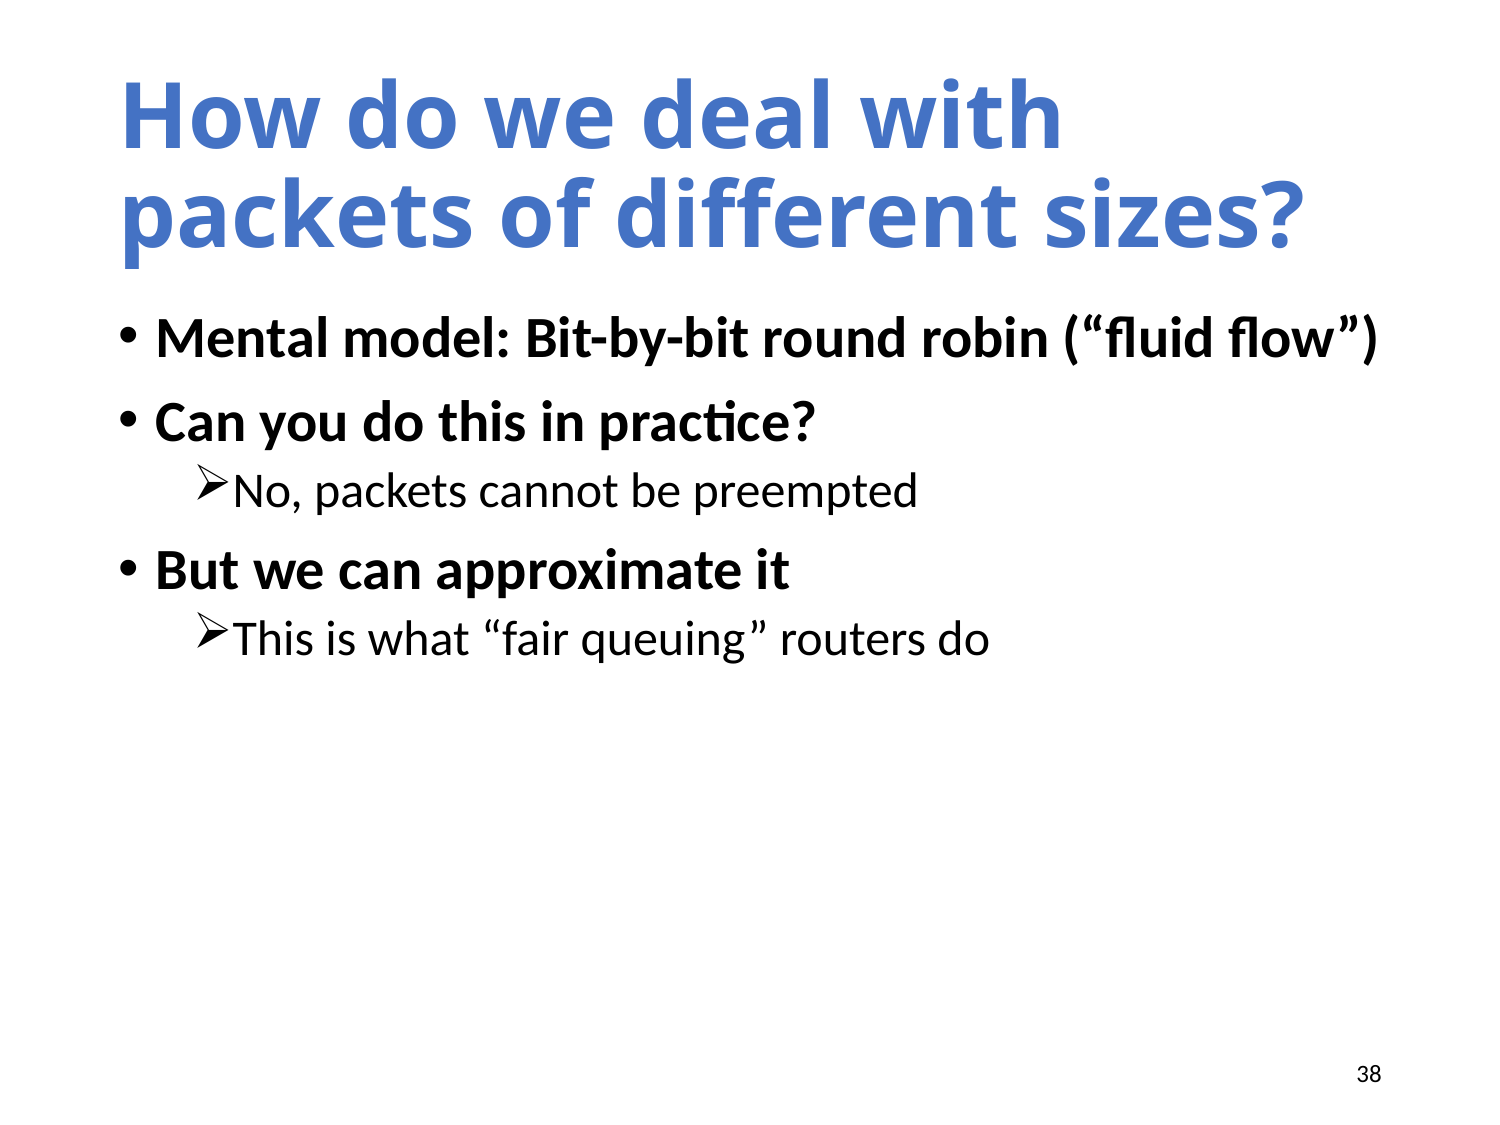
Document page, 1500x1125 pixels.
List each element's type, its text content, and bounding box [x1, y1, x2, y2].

list Mental model: Bit-by-bit round robin (“fluid flow”) Can you do this in practice? No, packets cannot be preempted But we can approximate it This is what “fair queuing” routers do [103, 299, 1397, 1014]
title How do we deal with packets of different sizes? [103, 59, 1397, 278]
slide_number 38 [1059, 1042, 1397, 1103]
